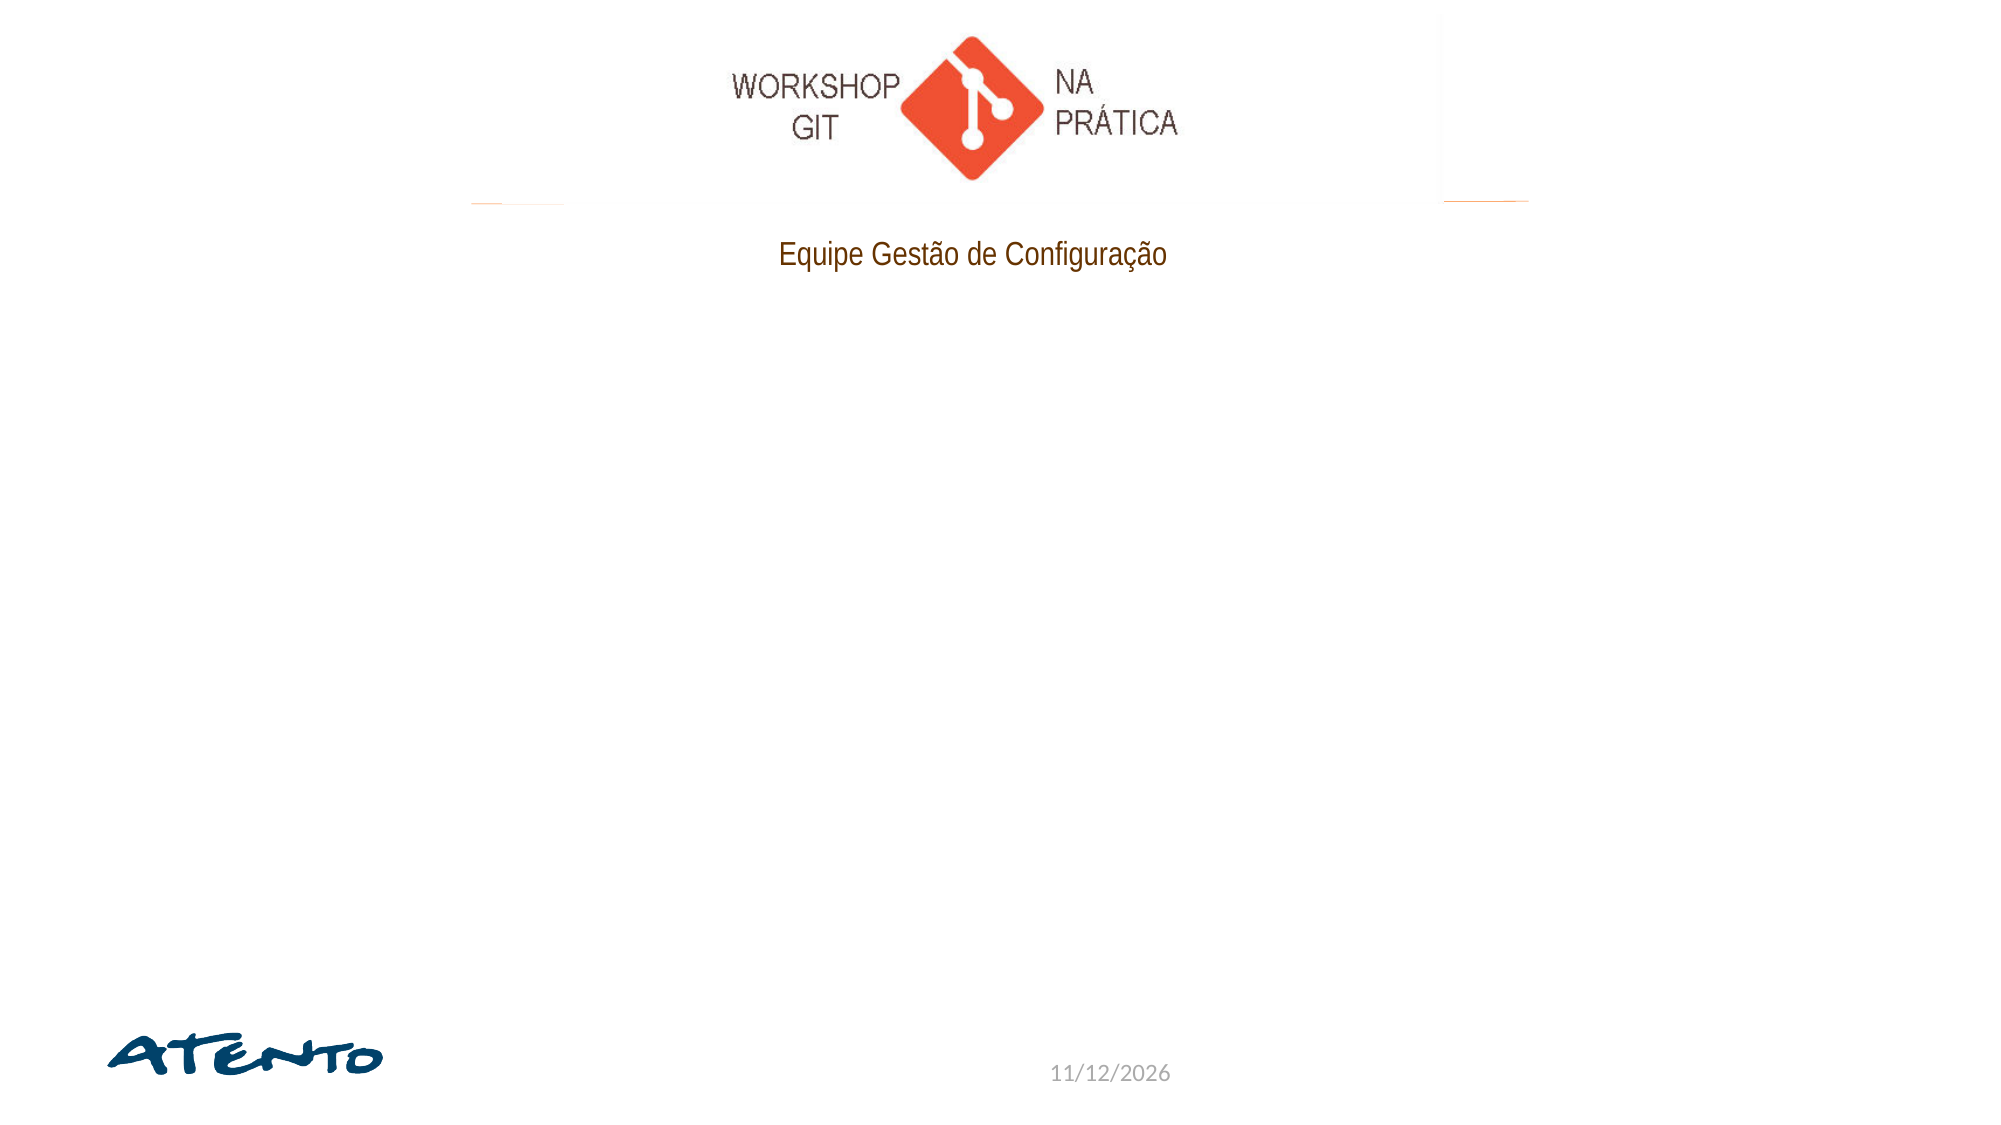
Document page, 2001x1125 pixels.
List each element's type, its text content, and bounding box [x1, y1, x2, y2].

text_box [471, 201, 502, 205]
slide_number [877, 1041, 1344, 1102]
picture [47, 994, 443, 1114]
picture [502, 14, 1444, 205]
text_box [1444, 201, 1529, 205]
text_box Equipe Gestão de Configuração [763, 224, 1183, 280]
